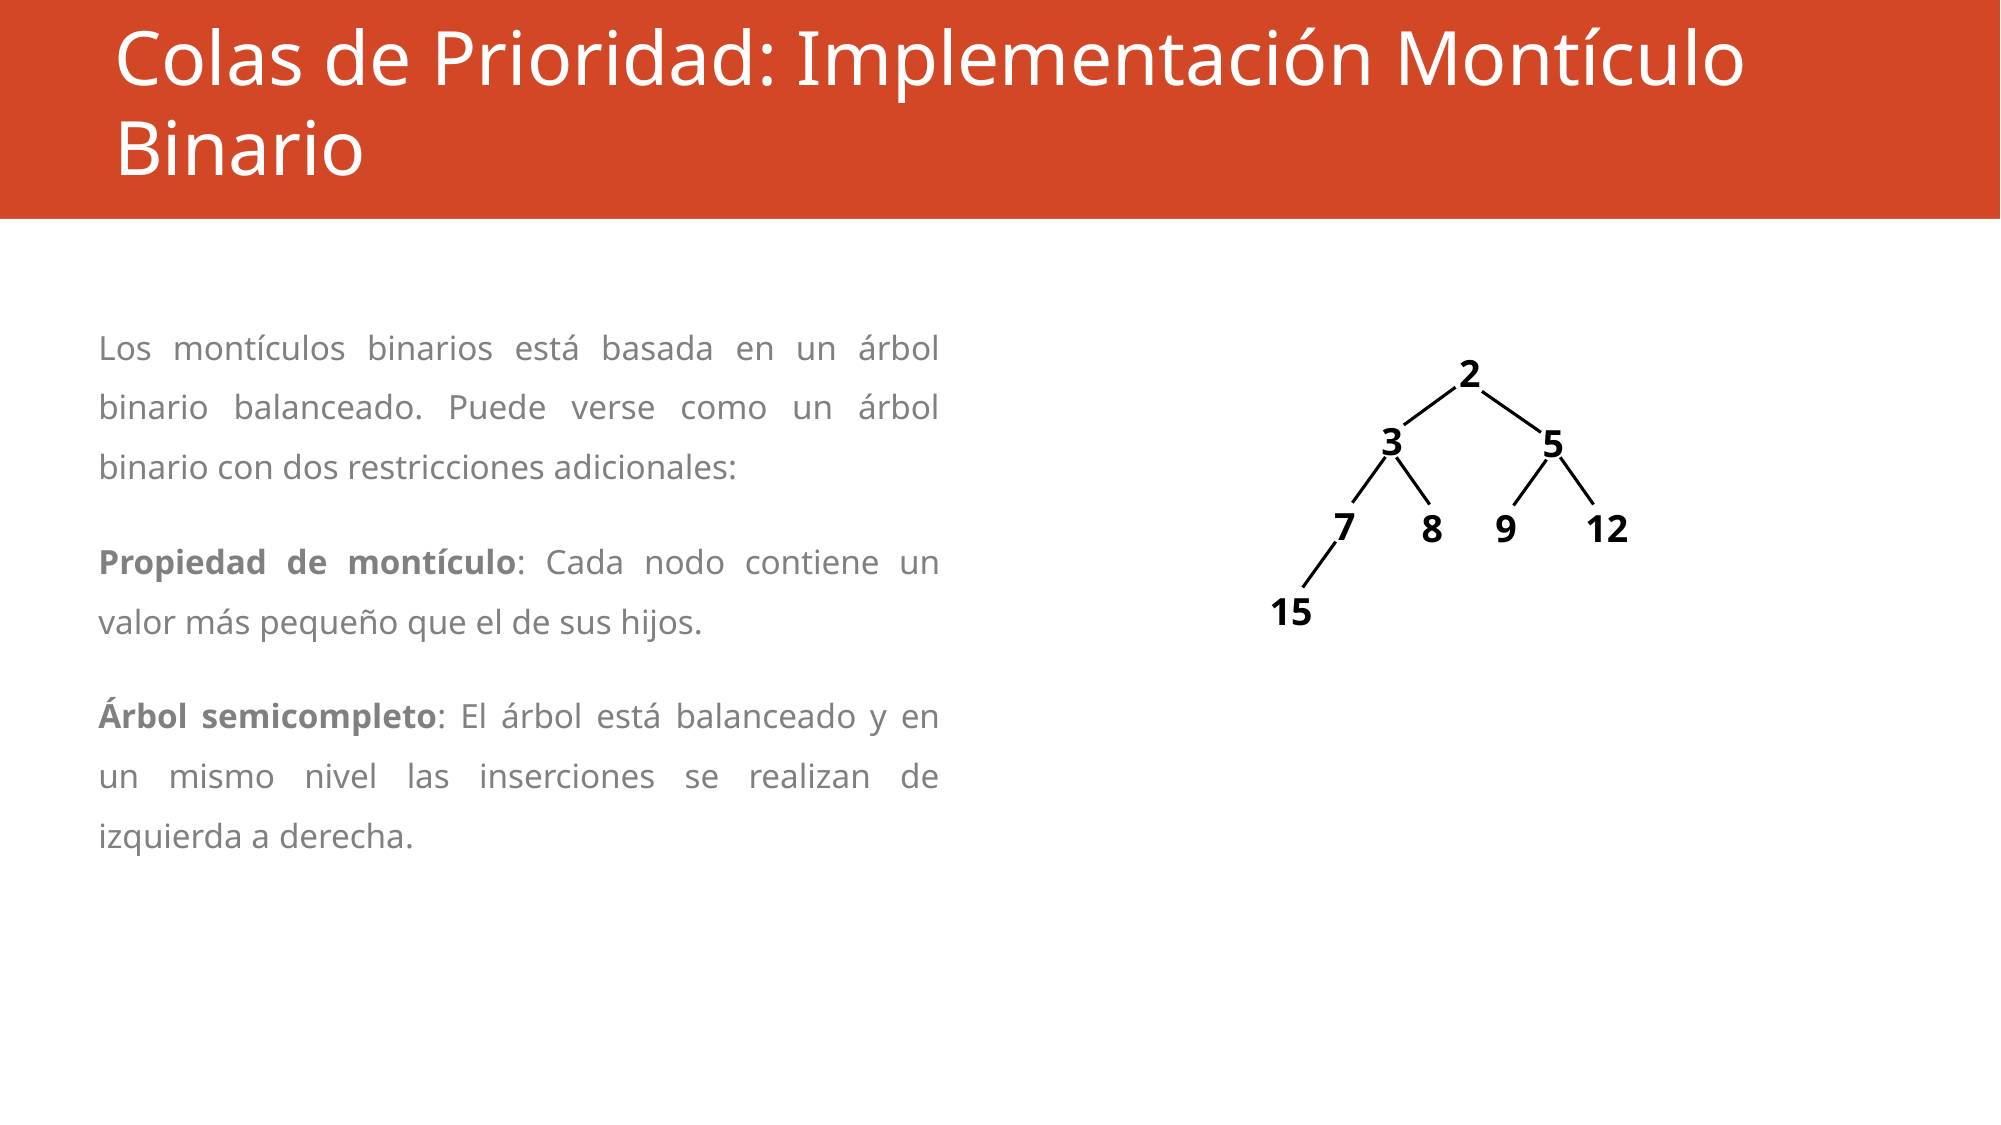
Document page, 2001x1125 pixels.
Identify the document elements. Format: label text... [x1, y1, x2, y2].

text_box 7 [1319, 495, 1372, 556]
text_box 8 [1406, 497, 1460, 557]
text_box 12 [1570, 497, 1648, 557]
text_box 15 [1254, 580, 1331, 641]
text_box 5 [1527, 412, 1580, 473]
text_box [1560, 457, 1594, 505]
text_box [1481, 391, 1541, 433]
text_box 3 [1366, 411, 1419, 471]
list Los montículos binarios está basada en un árbol binario balanceado. Puede verse como un árbol binario con dos restricciones adicionales: Propiedad de montículo: Cada nodo contiene un valor más pequeño que el de sus hijos. Árbol semicompleto: El árbol está balanceado y en un mismo nivel las inserciones se realizan de izquierda a derecha. [83, 299, 956, 1014]
text_box 2 [1444, 342, 1497, 403]
title Colas de Prioridad: Implementación Montículo Binario [99, 0, 1863, 199]
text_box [1352, 456, 1386, 503]
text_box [1403, 387, 1456, 425]
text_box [1513, 459, 1547, 506]
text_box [1302, 541, 1336, 588]
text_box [1396, 457, 1430, 505]
text_box 9 [1480, 497, 1533, 557]
